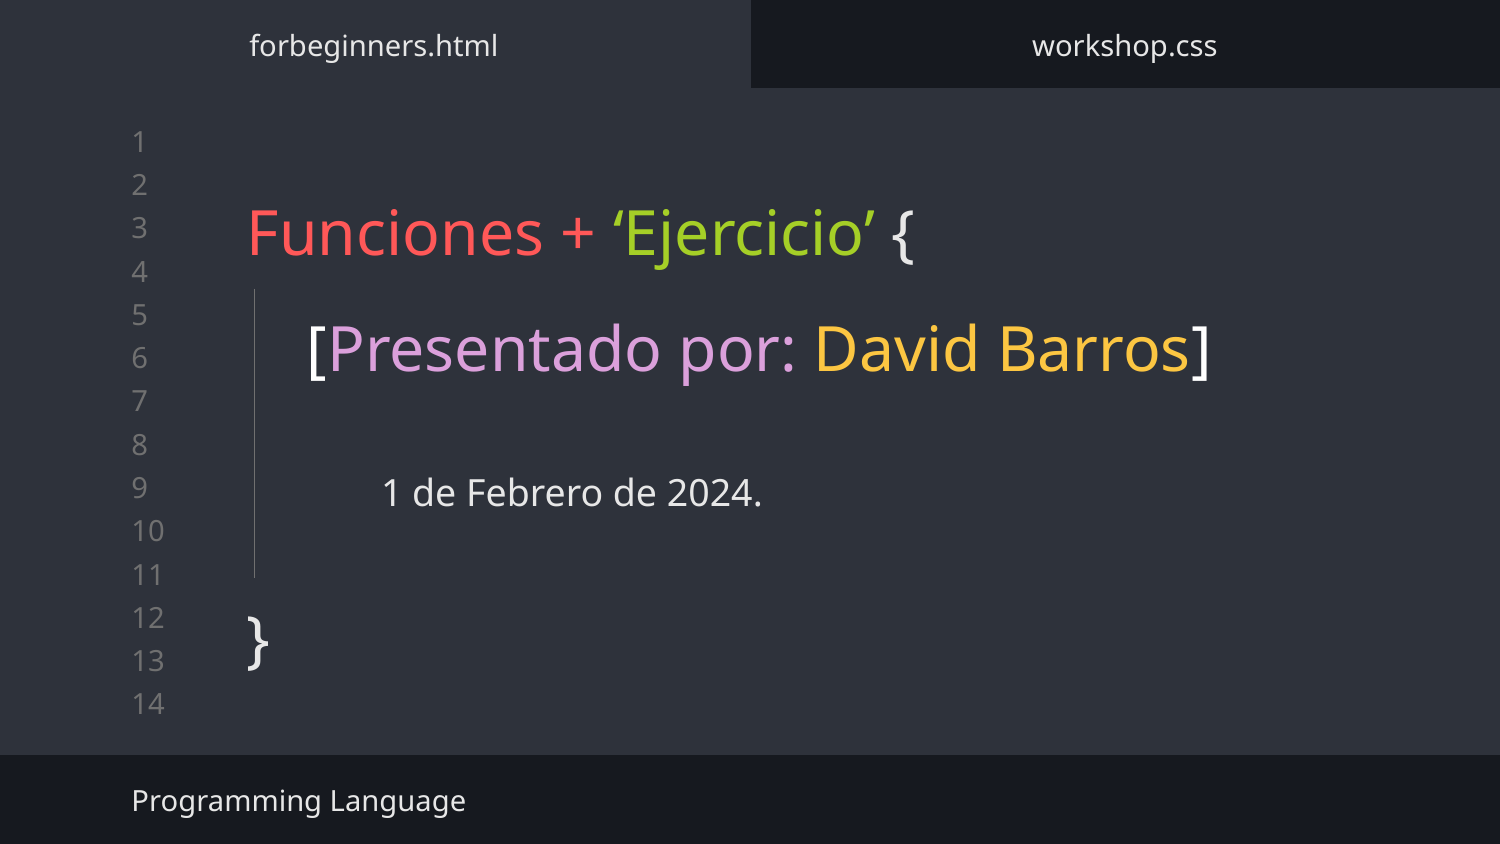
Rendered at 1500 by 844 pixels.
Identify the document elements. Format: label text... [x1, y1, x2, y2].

subtitle 1 de Febrero de 2024. [365, 453, 1384, 530]
subtitle forbeginners.html [0, 15, 749, 74]
subtitle [Presentado por: David Barros] [321, 308, 1458, 385]
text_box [231, 288, 316, 690]
subtitle Programming Language [116, 770, 915, 829]
subtitle workshop.css [750, 15, 1500, 74]
title Funciones + ‘Ejercicio’ { [231, 187, 1182, 273]
